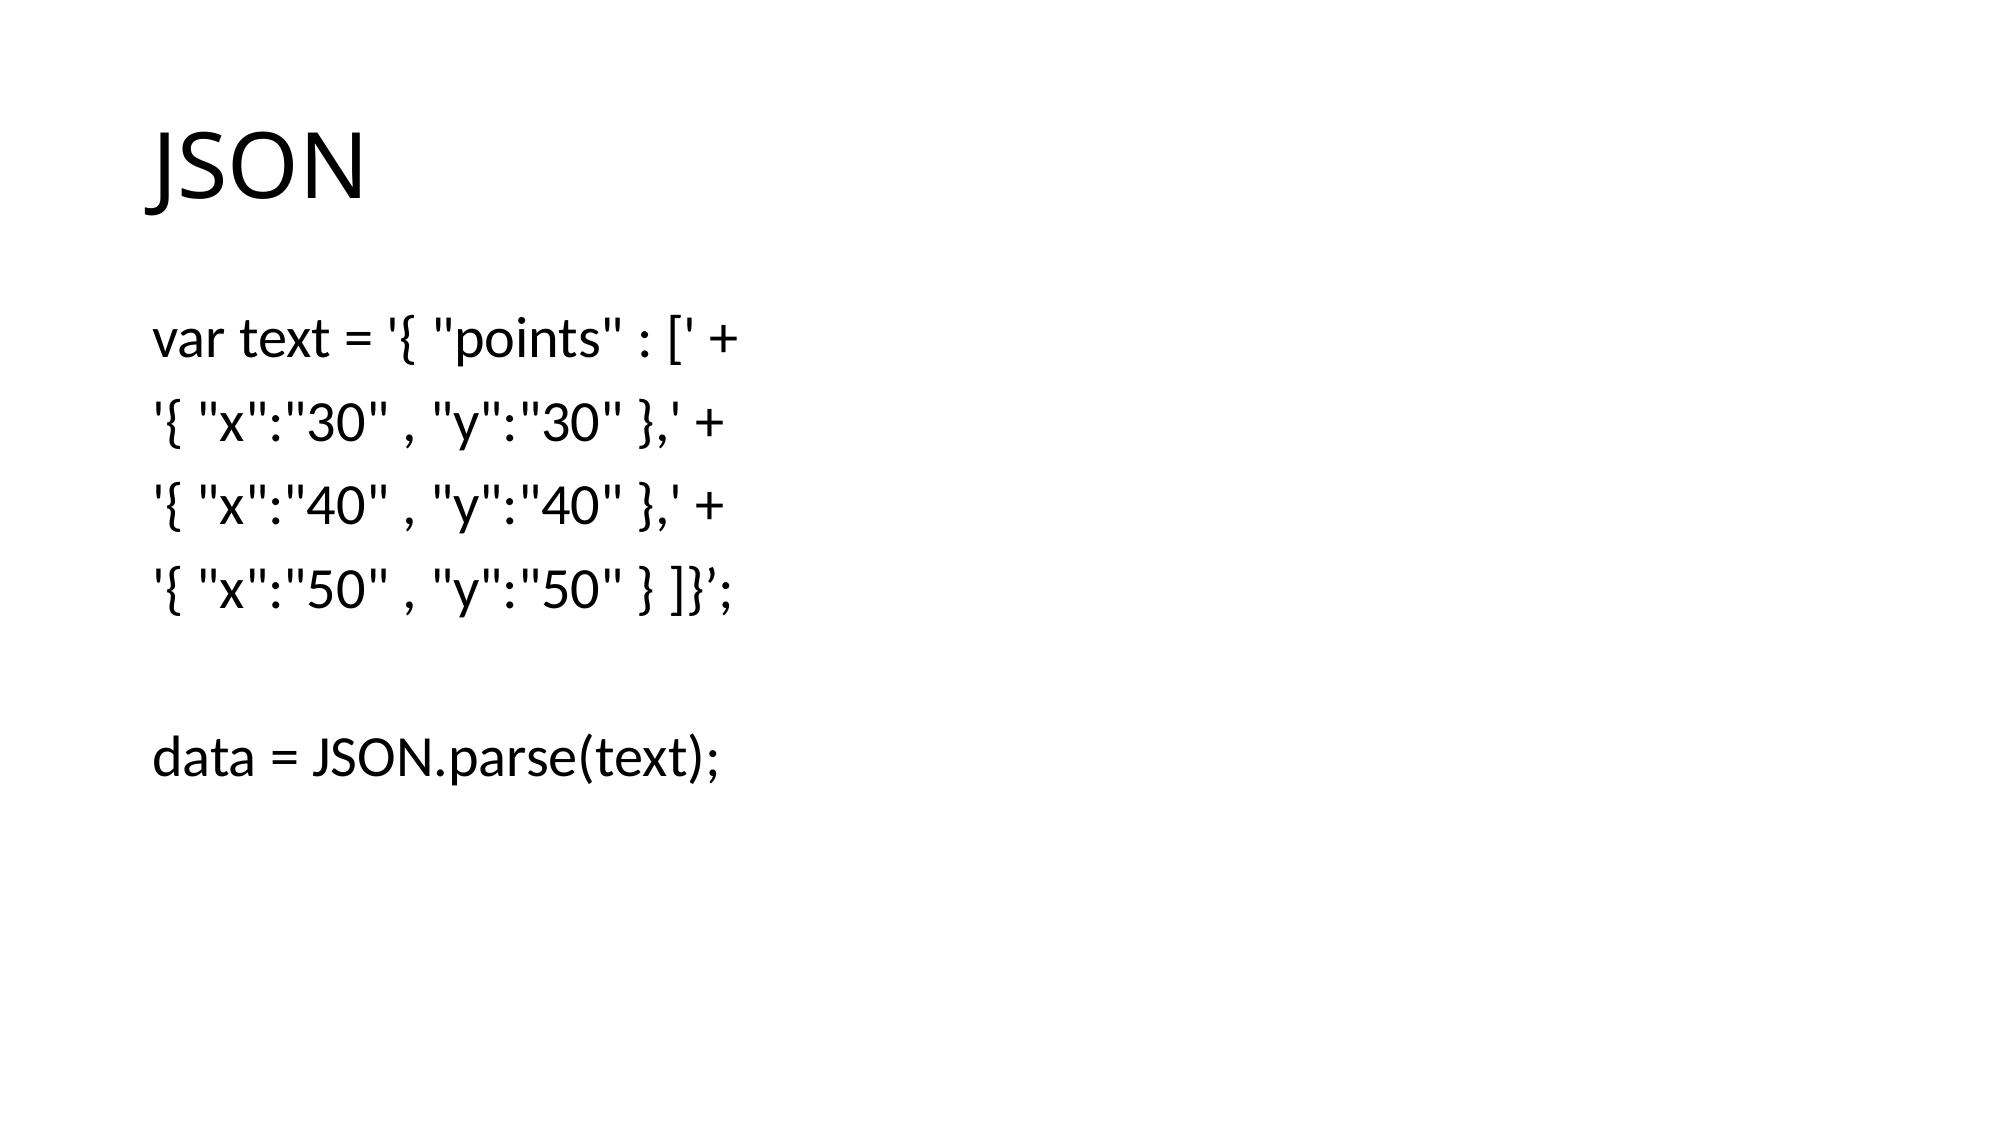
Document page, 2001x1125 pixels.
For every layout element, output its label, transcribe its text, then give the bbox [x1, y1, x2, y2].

title JSON [137, 59, 1863, 278]
list var text = '{ "points" : [' + '{ "x":"30" , "y":"30" },' + '{ "x":"40" , "y":"40" },' + '{ "x":"50" , "y":"50" } ]}’; data = JSON.parse(text); [137, 299, 1863, 1014]
